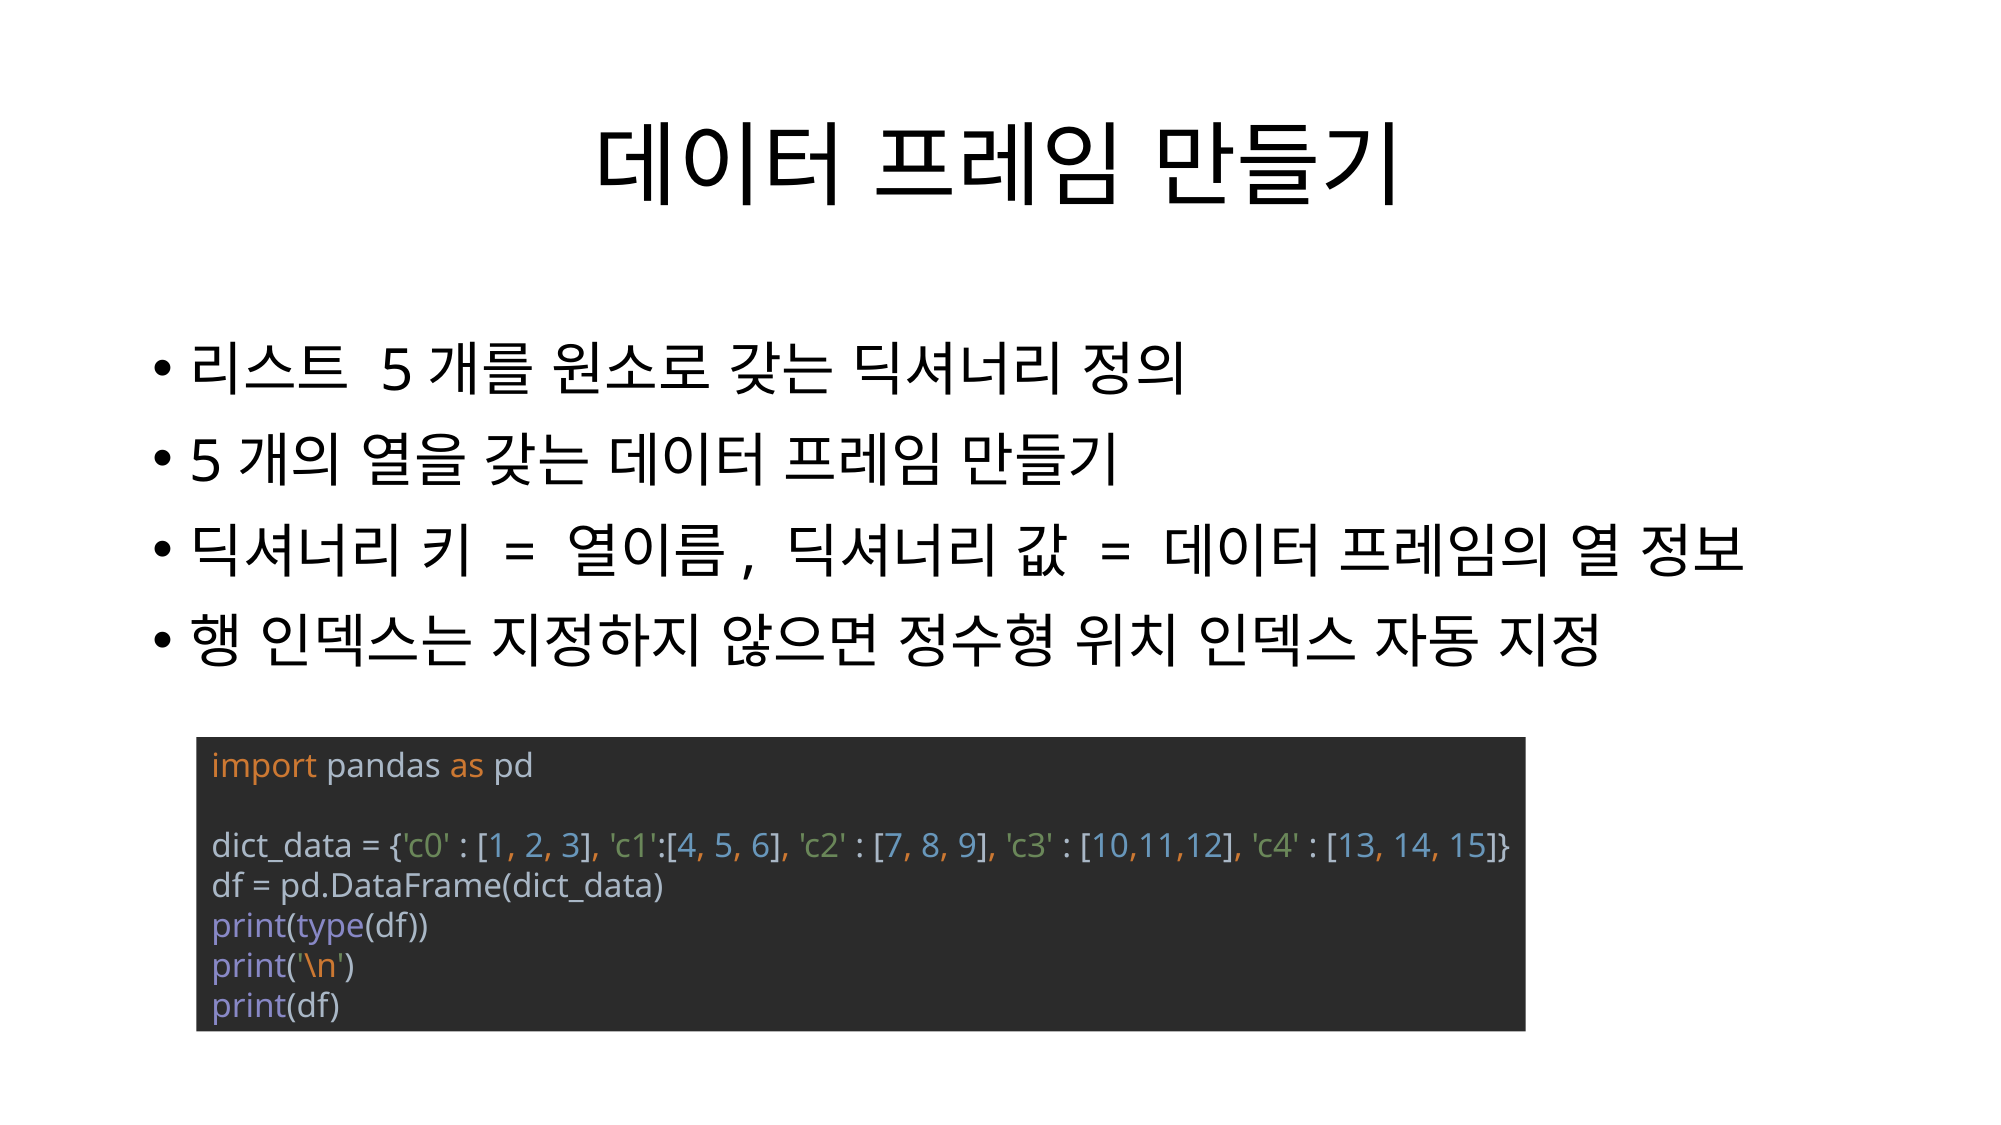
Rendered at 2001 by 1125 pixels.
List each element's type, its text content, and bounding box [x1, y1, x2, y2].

text_box import pandas as pd dict_data = {'c0' : [1, 2, 3], 'c1':[4, 5, 6], 'c2' : [7, 8, 9], 'c3' : [10,11,12], 'c4' : [13, 14, 15]} df = pd.DataFrame(dict_data) print(type(df)) print('\n') print(df) [196, 737, 1526, 1032]
list 리스트 5개를 원소로 갖는 딕셔너리 정의 5개의 열을 갖는 데이터 프레임 만들기 딕셔너리 키 = 열이름, 딕셔너리 값 = 데이터 프레임의 열 정보 행 인덱스는 지정하지 않으면 정수형 위치 인덱스 자동 지정 [137, 324, 1863, 794]
title 데이터 프레임 만들기 [137, 59, 1863, 278]
